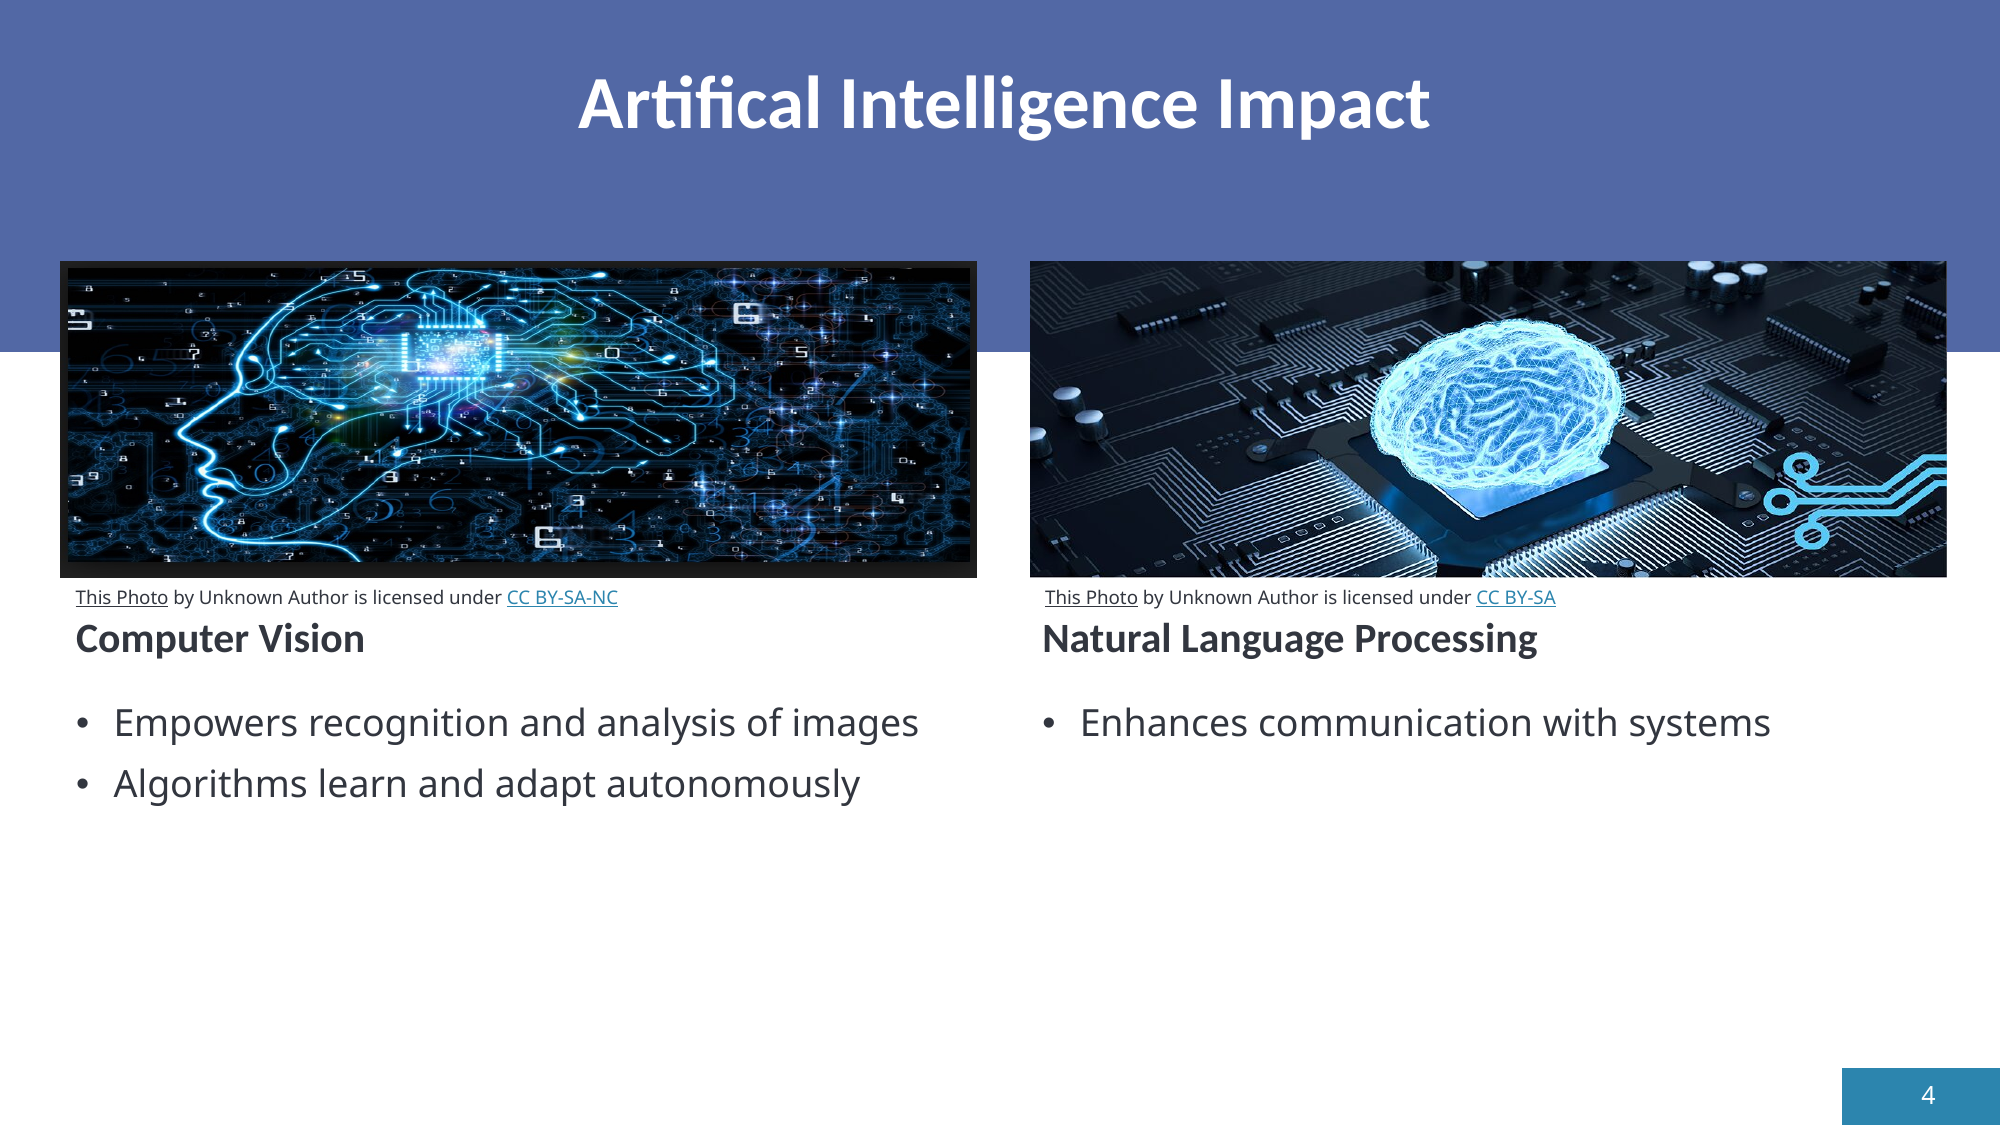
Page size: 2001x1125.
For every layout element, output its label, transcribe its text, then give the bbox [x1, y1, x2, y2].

text_box This Photo by Unknown Author is licensed under CC BY-SA-NC [60, 578, 977, 619]
list Natural Language Processing [1027, 596, 1951, 682]
picture [60, 261, 977, 578]
picture [1030, 261, 1947, 578]
title Artifical Intelligence Impact [60, 42, 1951, 167]
list Computer Vision [60, 619, 977, 682]
list Empowers recognition and analysis of images Algorithms learn and adapt autonomously [60, 696, 977, 1018]
list Enhances communication with systems [1027, 696, 1951, 1018]
slide_number 4 [1889, 1079, 1951, 1114]
text_box This Photo by Unknown Author is licensed under CC BY-SA [1030, 578, 1947, 619]
